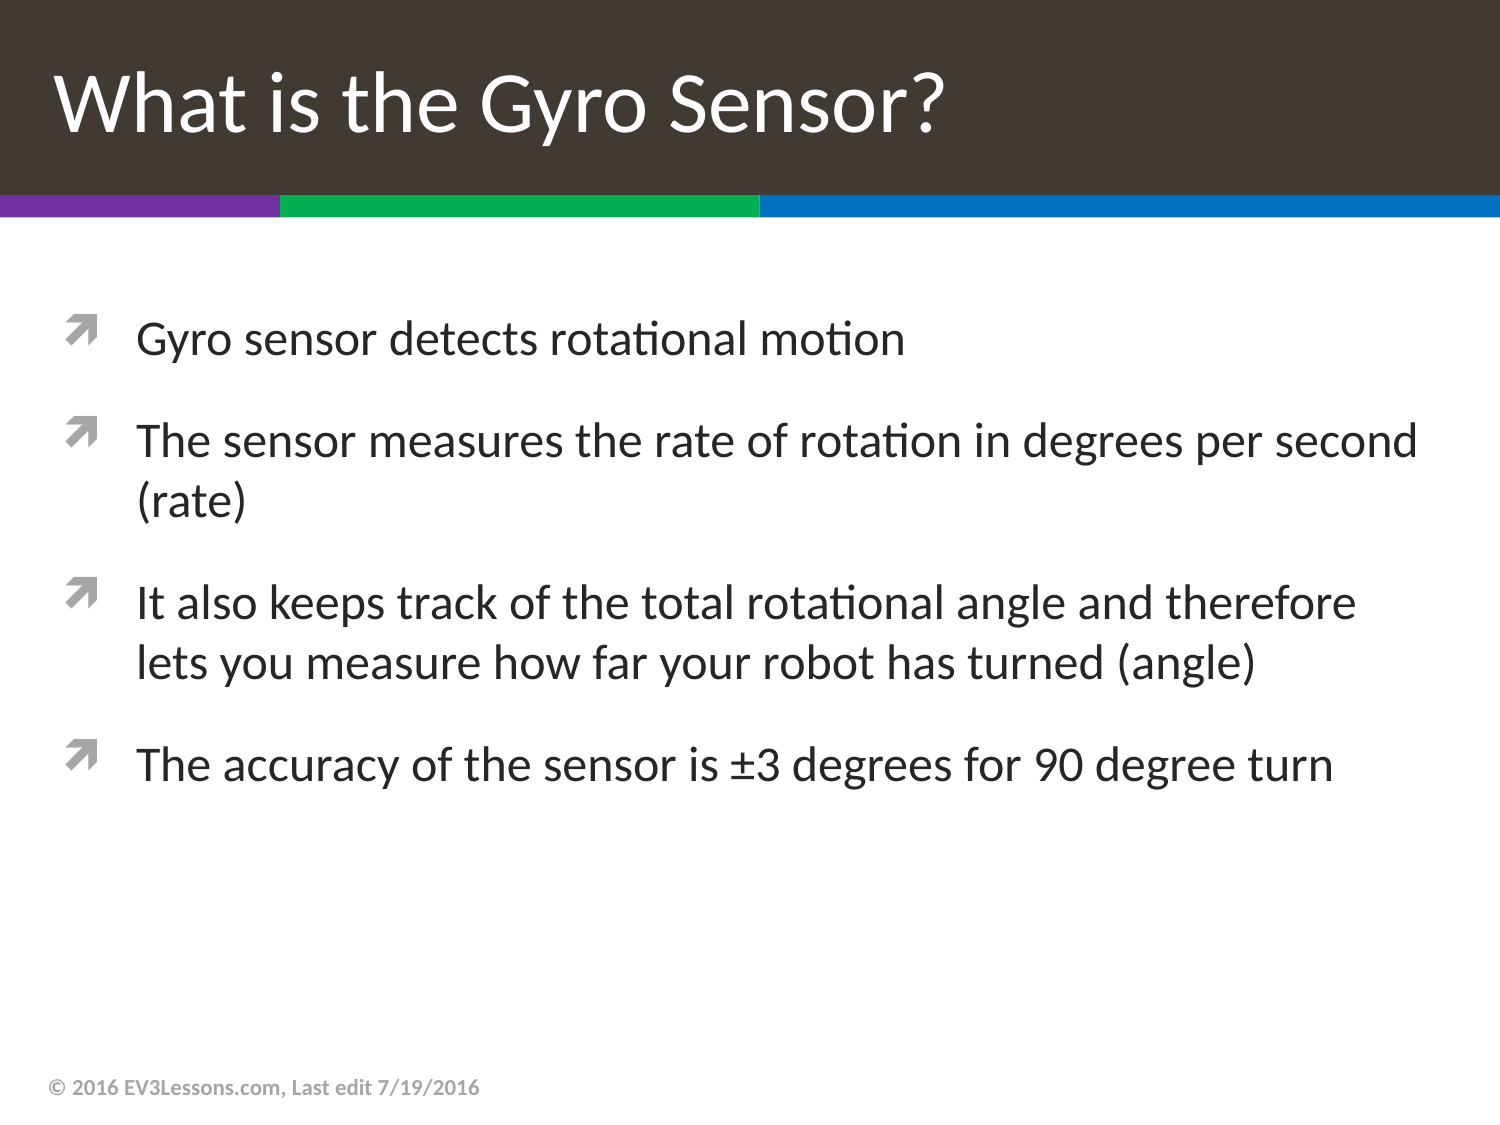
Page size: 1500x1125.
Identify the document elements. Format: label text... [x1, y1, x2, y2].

title What is the Gyro Sensor? [0, 0, 1500, 195]
list Gyro sensor detects rotational motion The sensor measures the rate of rotation in degrees per second (rate) It also keeps track of the total rotational angle and therefore lets you measure how far your robot has turned (angle) The accuracy of the sensor is ±3 degrees for 90 degree turn [46, 298, 1454, 1005]
footer © 2016 EV3Lessons.com, Last edit 7/19/2016 [32, 1055, 1038, 1116]
